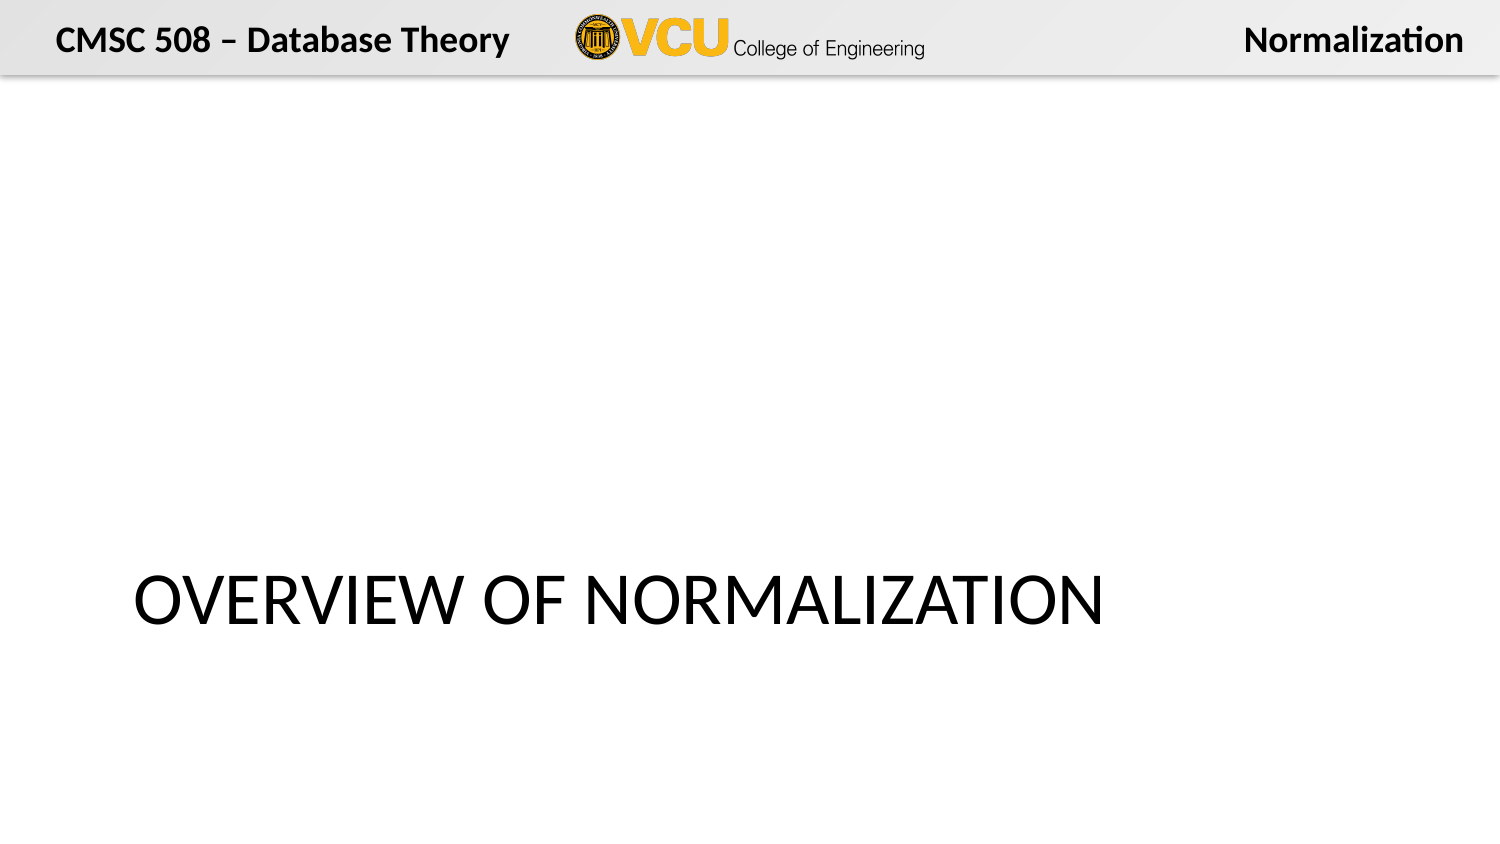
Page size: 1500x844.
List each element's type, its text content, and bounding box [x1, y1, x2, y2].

title Overview of normalization [118, 542, 1394, 710]
picture [575, 14, 924, 60]
